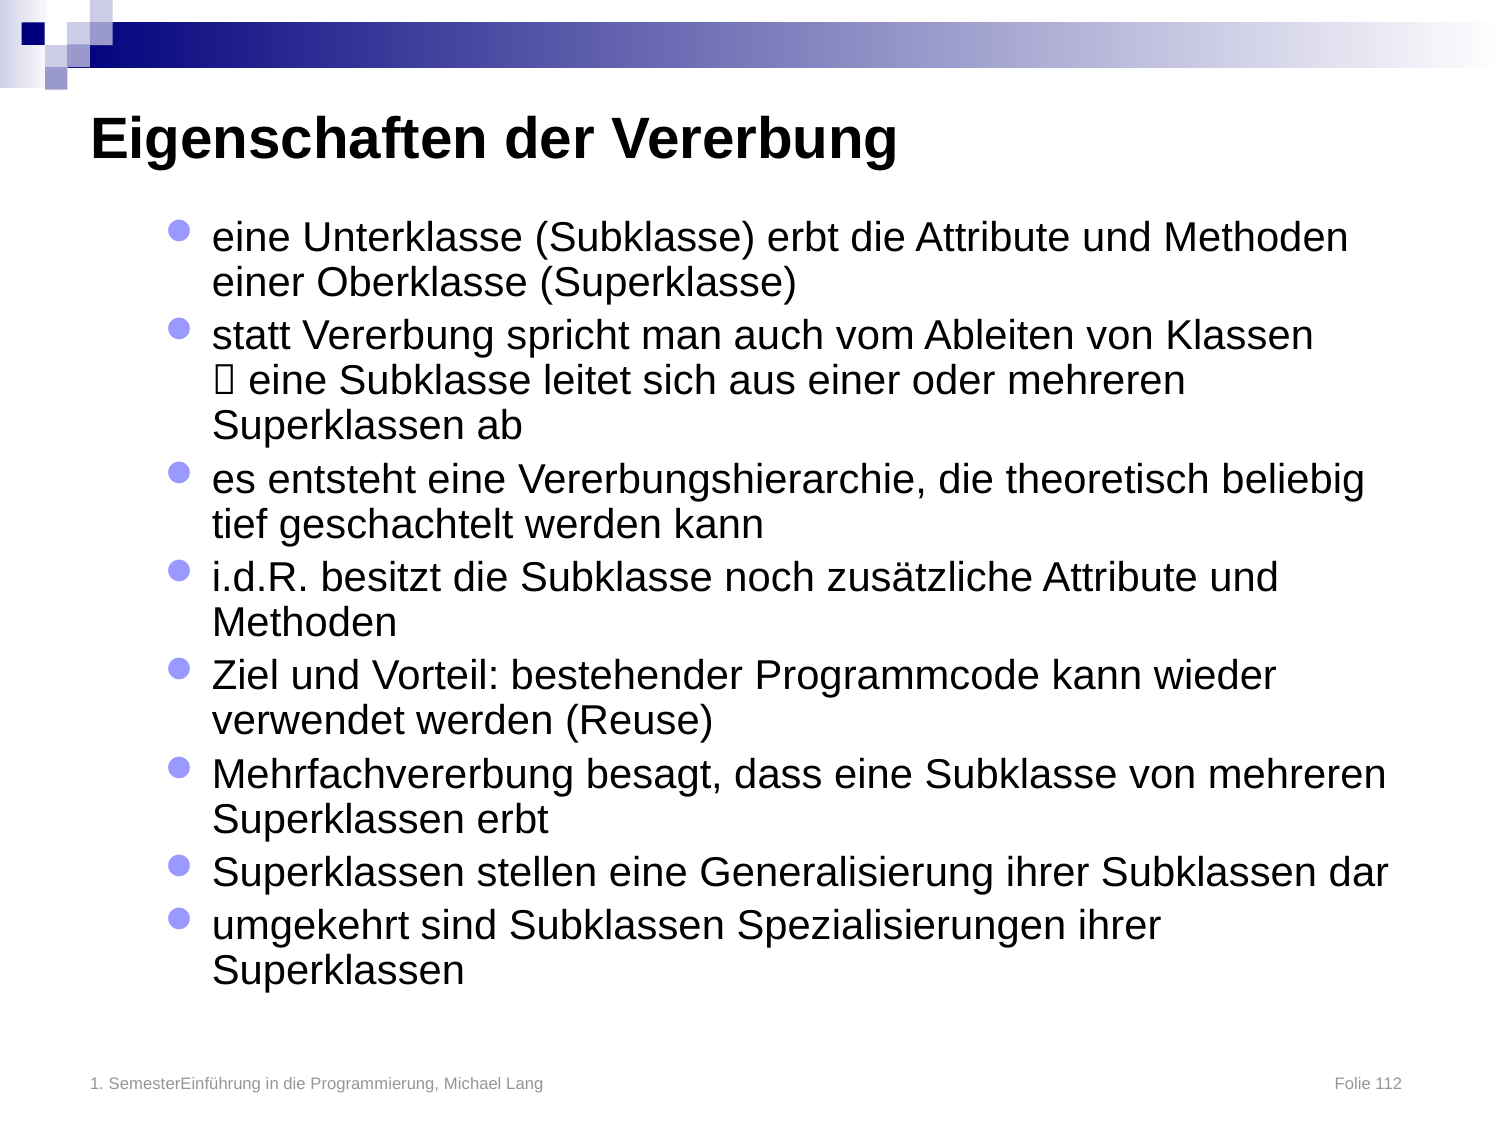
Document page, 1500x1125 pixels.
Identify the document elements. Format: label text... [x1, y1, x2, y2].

title Eigenschaften der Vererbung [75, 75, 1425, 197]
footer 1. SemesterEinführung in die Programmierung, Michael Lang Folie 112 [74, 1024, 1426, 1101]
list eine Unterklasse (Subklasse) erbt die Attribute und Methoden einer Oberklasse (Superklasse) statt Vererbung spricht man auch vom Ableiten von Klassen  eine Subklasse leitet sich aus einer oder mehreren Superklassen ab es entsteht eine Vererbungshierarchie, die theoretisch beliebig tief geschachtelt werden kann i.d.R. besitzt die Subklasse noch zusätzliche Attribute und Methoden Ziel und Vorteil: bestehender Programmcode kann wieder verwendet werden (Reuse) Mehrfachvererbung besagt, dass eine Subklasse von mehreren Superklassen erbt Superklassen stellen eine Generalisierung ihrer Subklassen dar umgekehrt sind Subklassen Spezialisierungen ihrer Superklassen [75, 208, 1425, 1059]
